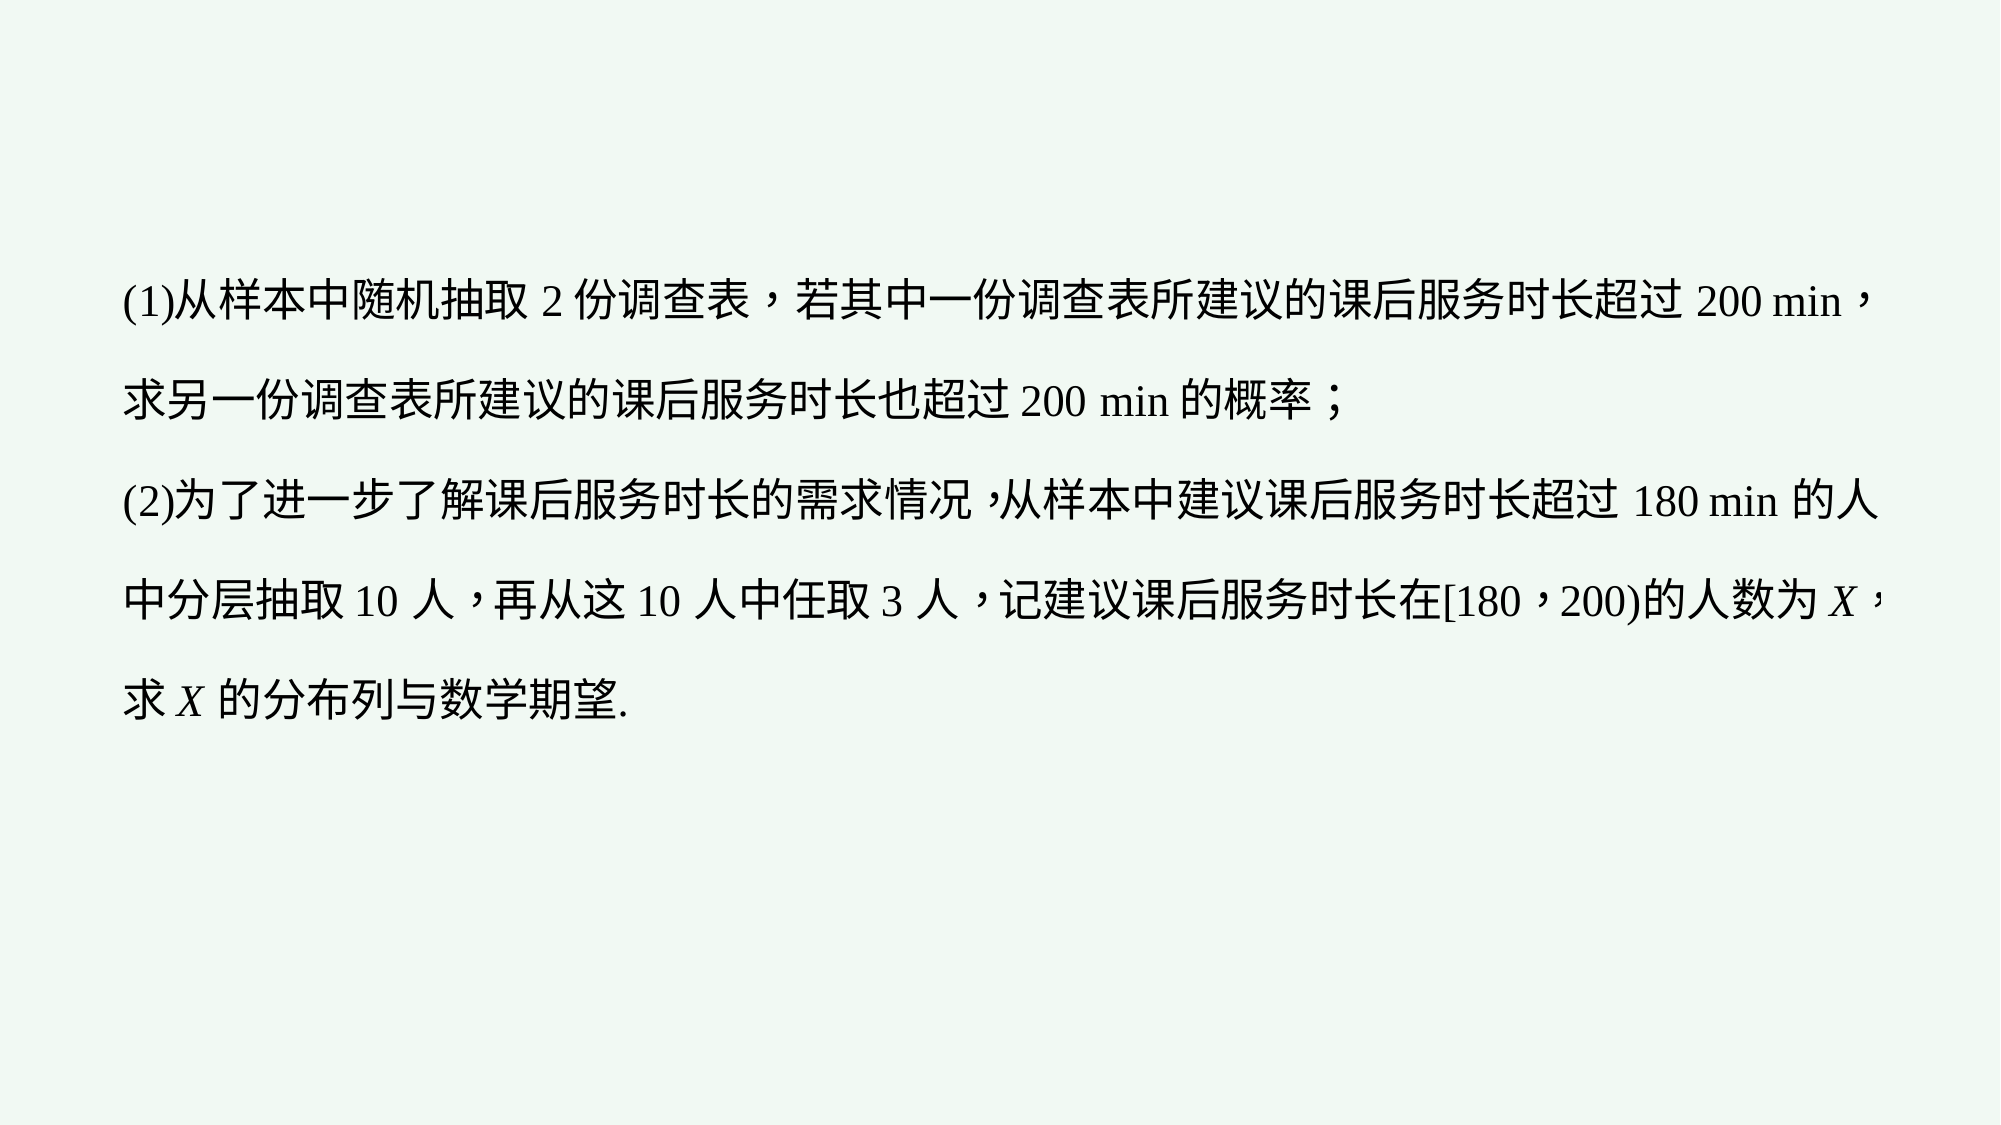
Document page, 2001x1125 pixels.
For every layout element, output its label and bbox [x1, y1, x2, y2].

text_box [122, 249, 1881, 855]
